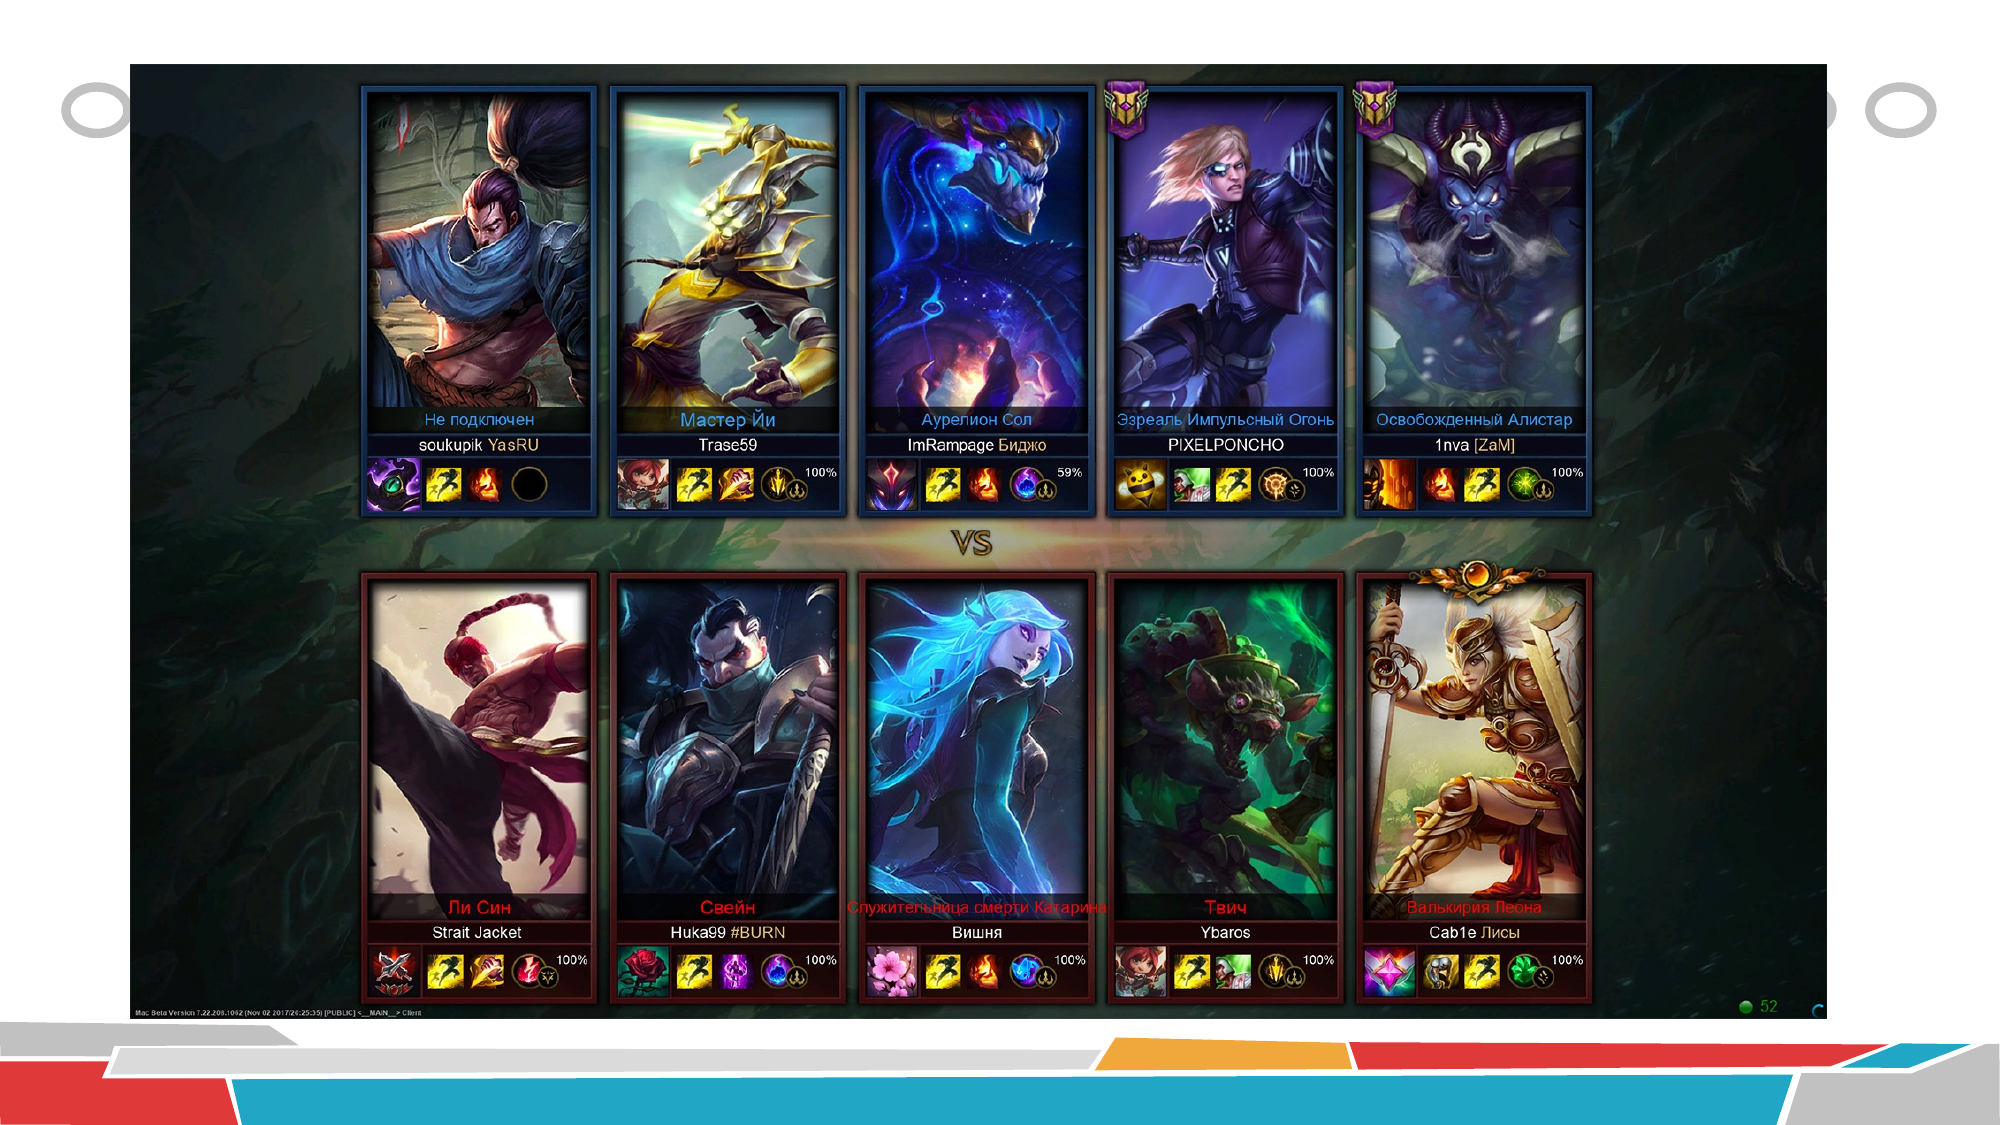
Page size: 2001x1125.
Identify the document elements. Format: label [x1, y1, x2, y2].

picture [130, 63, 1827, 1019]
